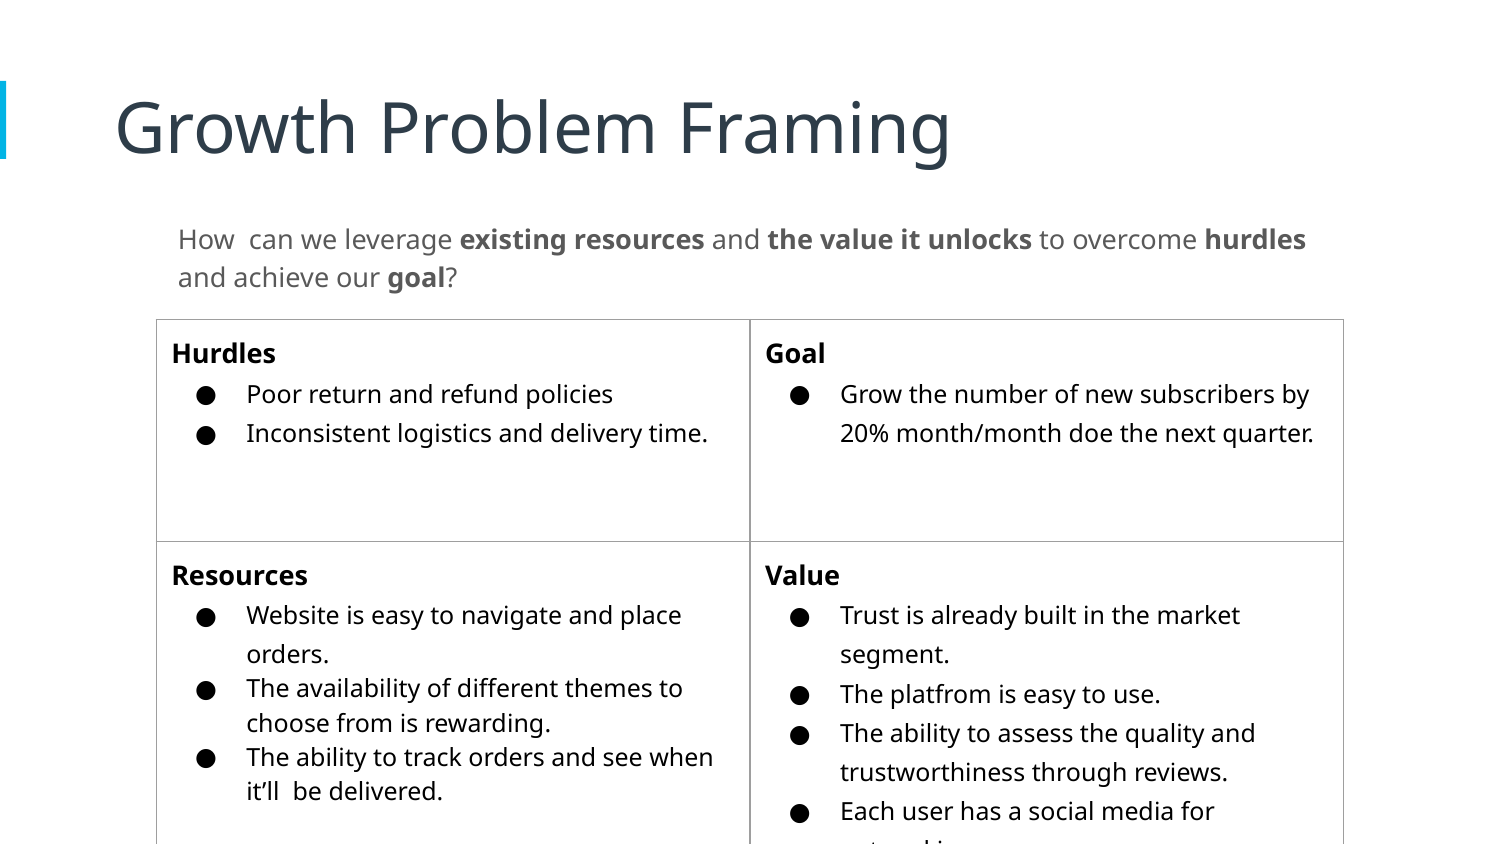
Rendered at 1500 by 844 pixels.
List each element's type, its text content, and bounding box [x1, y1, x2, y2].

table_cell Value Trust is already built in the market segment. The platfrom is easy to use. The ability to assess the quality and trustworthiness through reviews. Each user has a social media for networking. [751, 542, 1343, 844]
table_header Goal Grow the number of new subscribers by 20% month/month doe the next quarter. [751, 320, 1343, 541]
table_cell Resources Website is easy to navigate and place orders. The availability of different themes to choose from is rewarding. The ability to track orders and see when it’ll be delivered. [157, 542, 749, 844]
title Growth Problem Framing [99, 77, 1401, 172]
list How can we leverage existing resources and the value it unlocks to overcome hurdles and achieve our goal? [162, 202, 1338, 319]
table_header Hurdles Poor return and refund policies Inconsistent logistics and delivery time. [157, 320, 749, 541]
